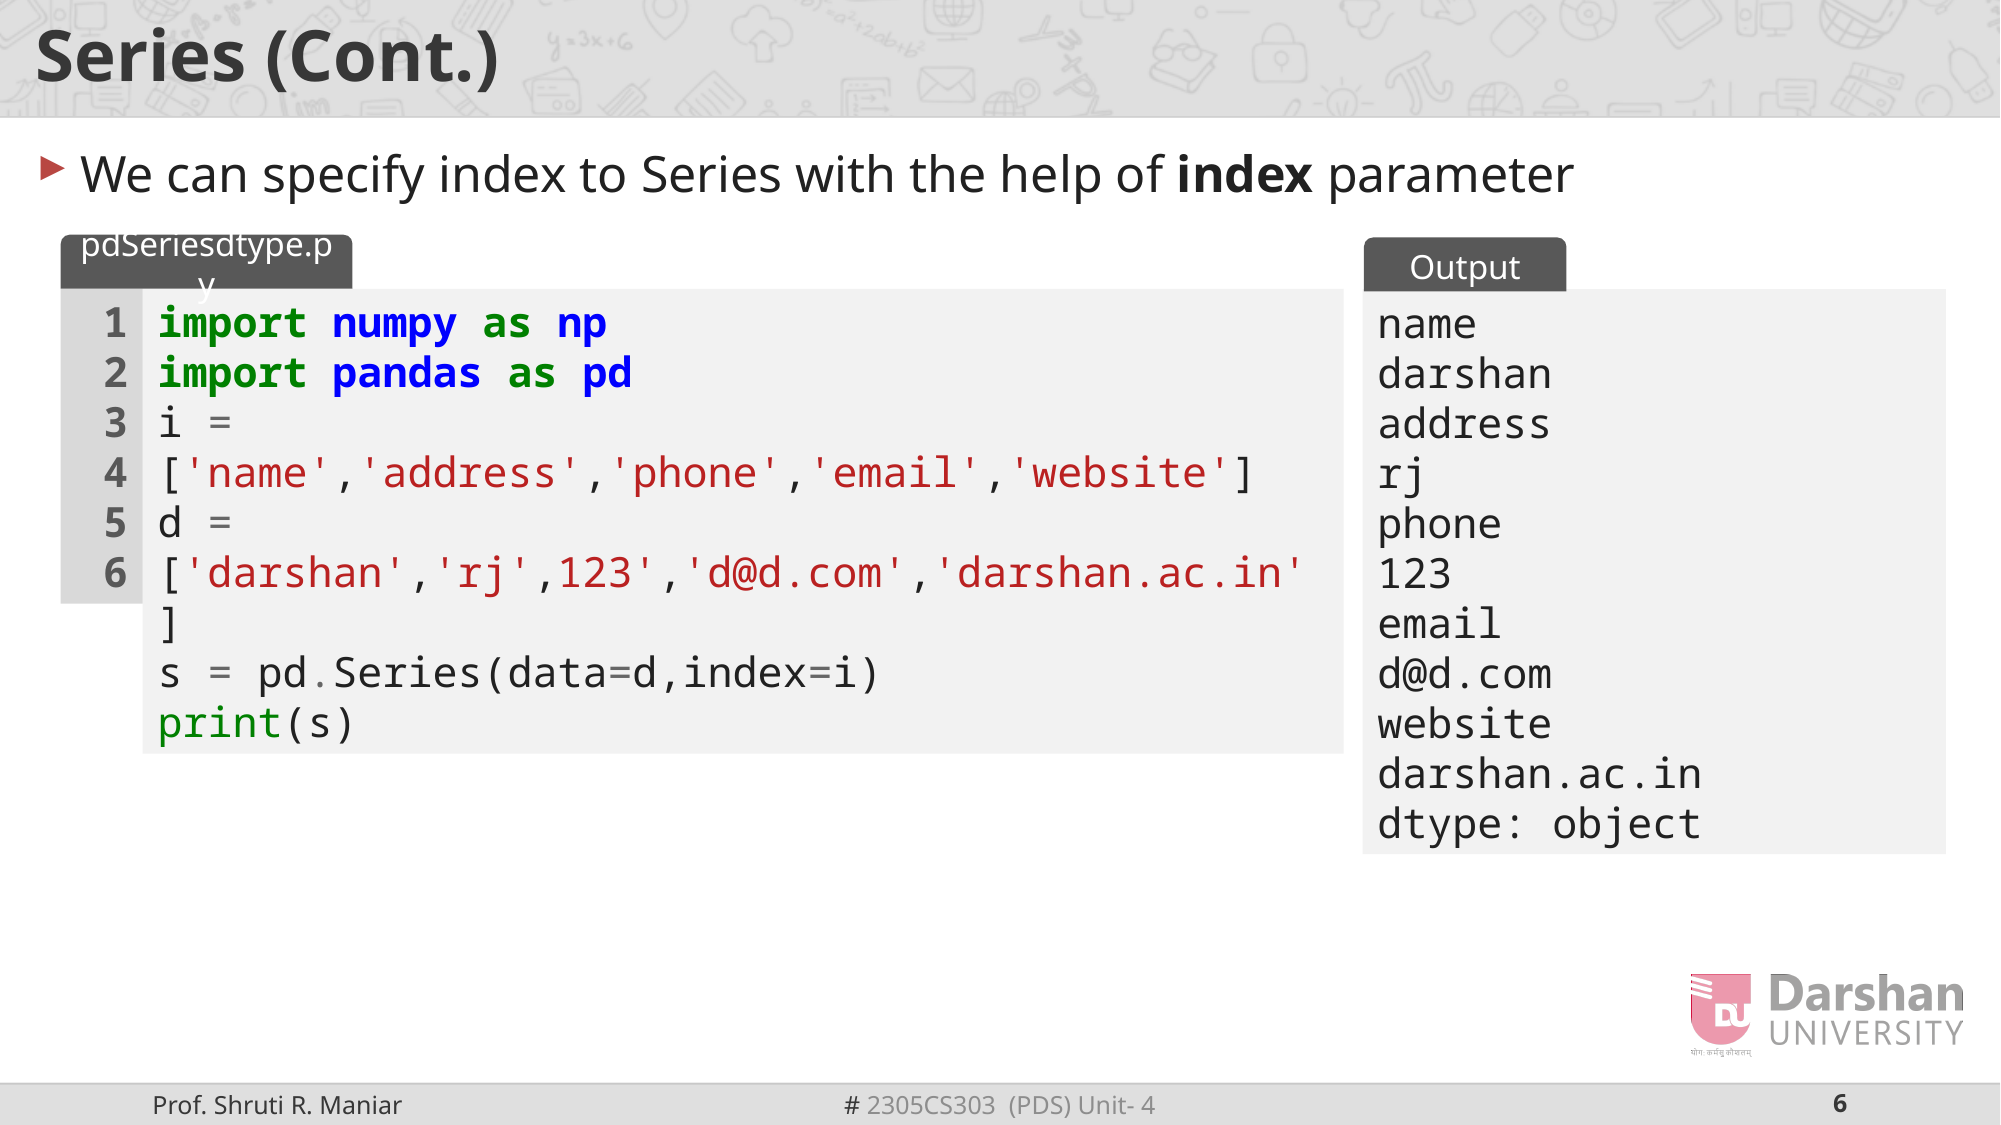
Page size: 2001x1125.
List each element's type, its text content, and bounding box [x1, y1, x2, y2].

text_box import numpy as np import pandas as pd i = ['name','address','phone','email','website'] d = ['darshan','rj',123','d@d.com','darshan.ac.in'] s = pd.Series(data=d,index=i) print(s) [142, 288, 1344, 754]
text_box name darshan address rj phone 123 email d@d.com website darshan.ac.in dtype: object [1362, 289, 1946, 855]
title Series (Cont.) [0, 0, 2000, 117]
text_box Output [1362, 236, 1568, 293]
list We can specify index to Series with the help of index parameter [21, 141, 1979, 851]
text_box pdSeriesdtype.py [59, 233, 354, 290]
text_box 1 2 3 4 5 6 [60, 290, 143, 604]
